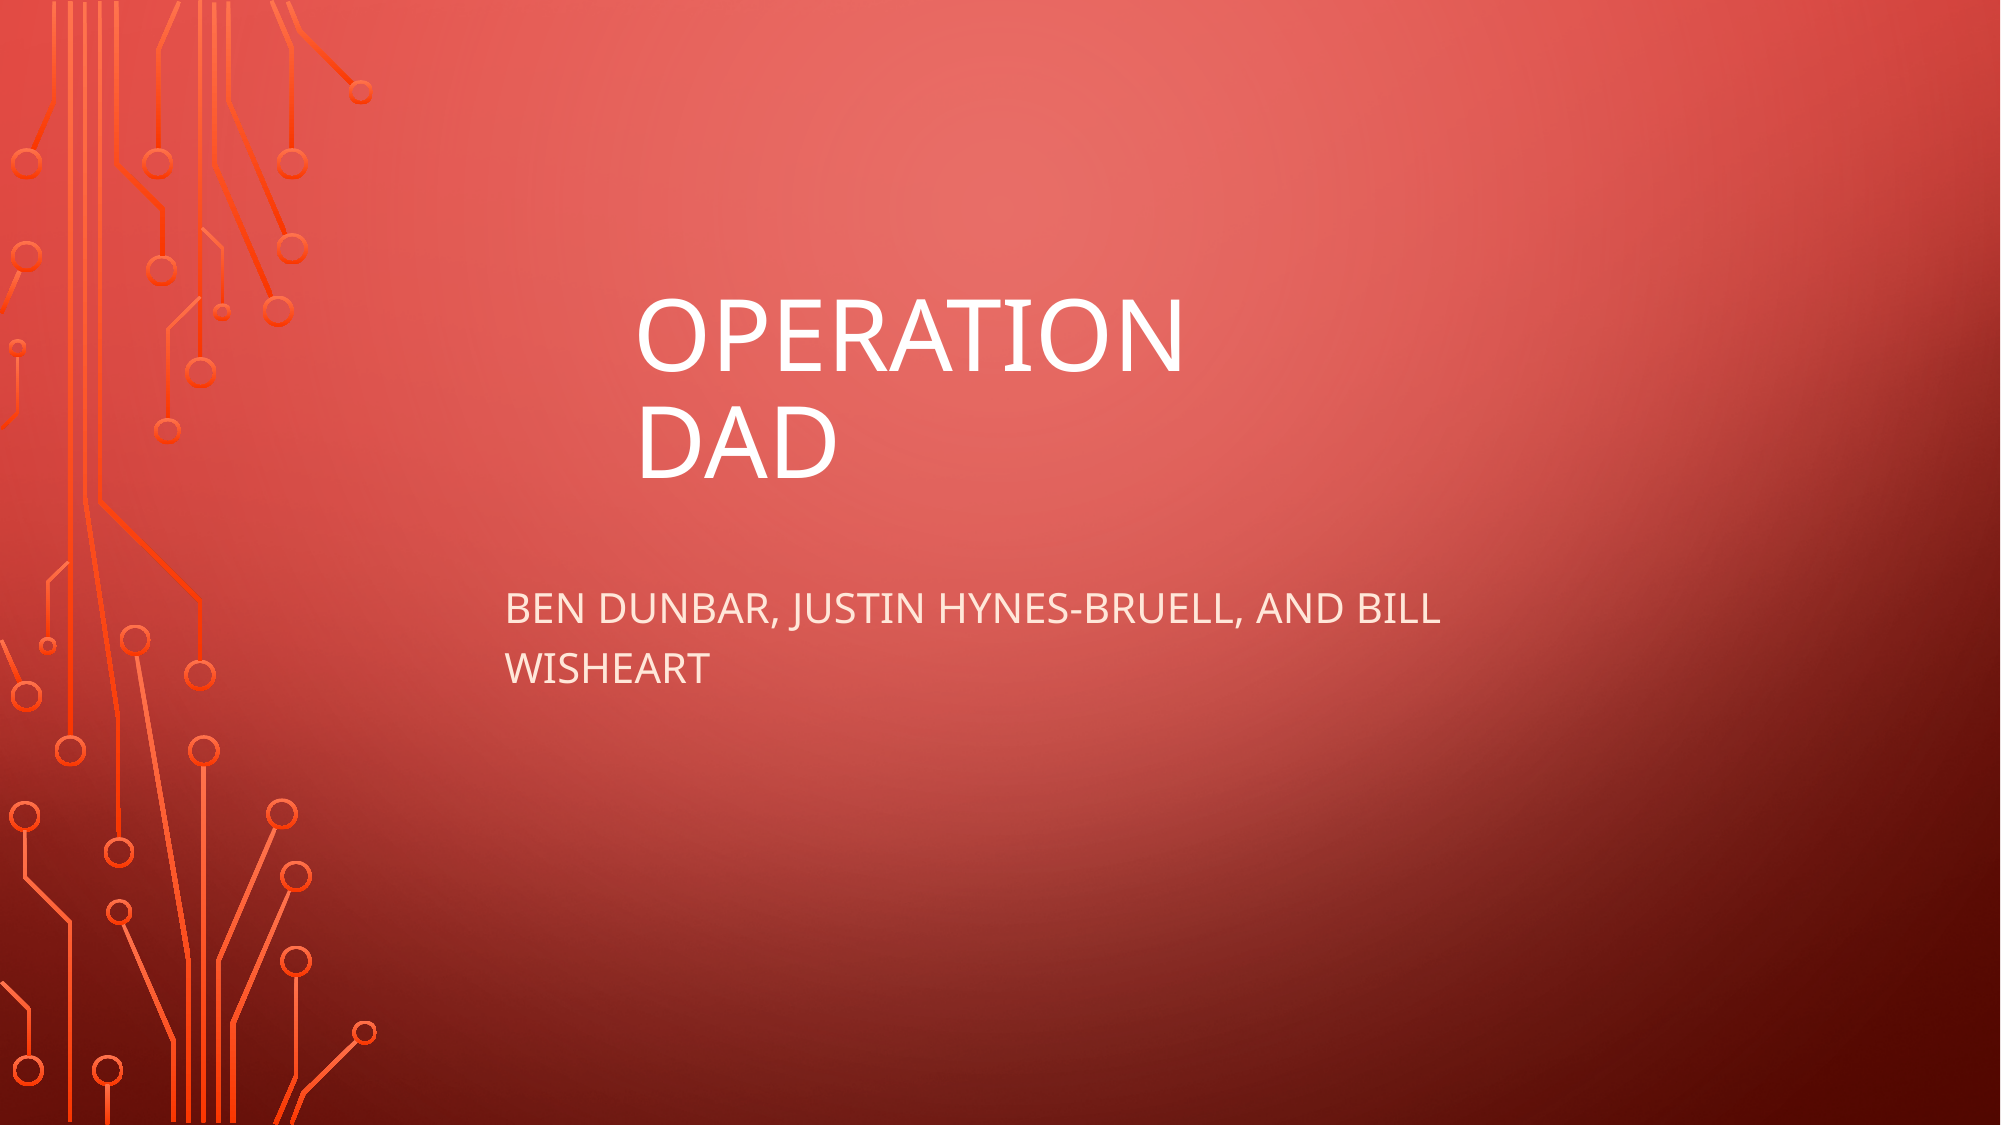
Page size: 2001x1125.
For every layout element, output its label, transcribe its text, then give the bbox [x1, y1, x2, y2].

subtitle Ben dunbar, Justin Hynes-Bruell, and bill wisheart [489, 563, 1608, 836]
title Operation dad [618, 353, 1368, 509]
